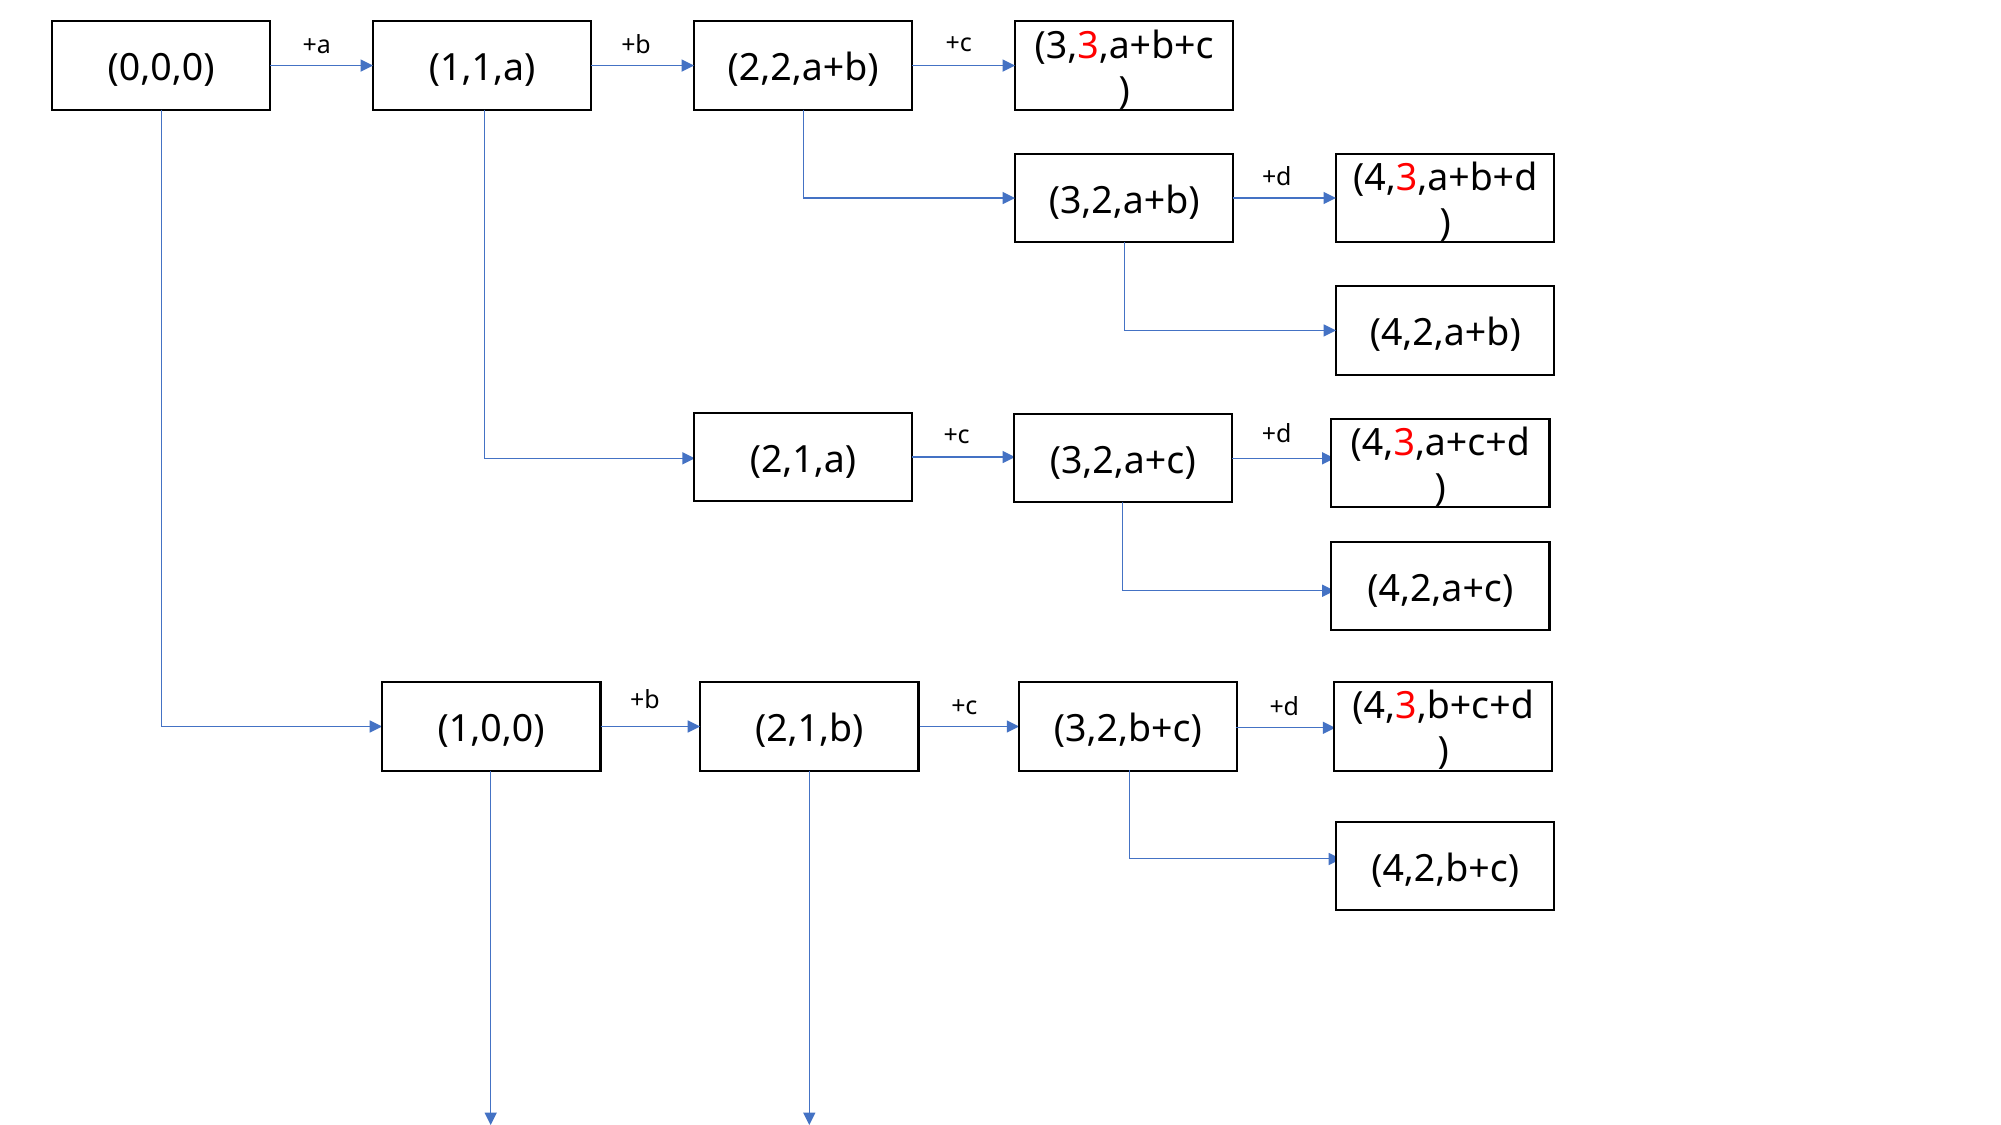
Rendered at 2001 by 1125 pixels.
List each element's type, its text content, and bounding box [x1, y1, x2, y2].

text_box (0,0,0) [51, 20, 271, 111]
text_box (1,1,a) [372, 20, 592, 111]
text_box +a [288, 21, 358, 65]
text_box (1,0,0) [381, 681, 602, 772]
text_box +c [928, 411, 999, 456]
text_box +d [1254, 683, 1325, 727]
text_box (2,1,a) [693, 412, 913, 502]
text_box +c [930, 19, 1001, 65]
text_box +d [1247, 152, 1318, 197]
text_box (3,2,b+c) [1018, 681, 1238, 772]
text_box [864, 47, 954, 260]
text_box +b [606, 21, 677, 65]
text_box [415, 179, 765, 389]
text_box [1184, 440, 1273, 653]
text_box (3,2,a+b) [1014, 153, 1234, 243]
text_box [1185, 180, 1275, 393]
text_box (3,3,a+b+c) [1014, 20, 1234, 111]
text_box (4,3,b+c+d) [1333, 681, 1553, 772]
text_box (4,3,a+c+d) [1330, 418, 1551, 508]
text_box (4,2,a+b) [1335, 285, 1555, 376]
text_box (2,1,b) [699, 681, 920, 772]
text_box +c [936, 682, 1007, 726]
text_box (3,2,a+c) [1013, 413, 1233, 503]
text_box +d [1247, 410, 1317, 455]
text_box (4,2,b+c) [1335, 821, 1555, 911]
text_box +b [615, 676, 686, 722]
text_box (2,2,a+b) [693, 20, 913, 111]
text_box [0, 307, 580, 529]
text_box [1191, 708, 1280, 921]
text_box (4,3,a+b+d) [1335, 153, 1555, 243]
text_box (4,2,a+c) [1330, 541, 1551, 631]
